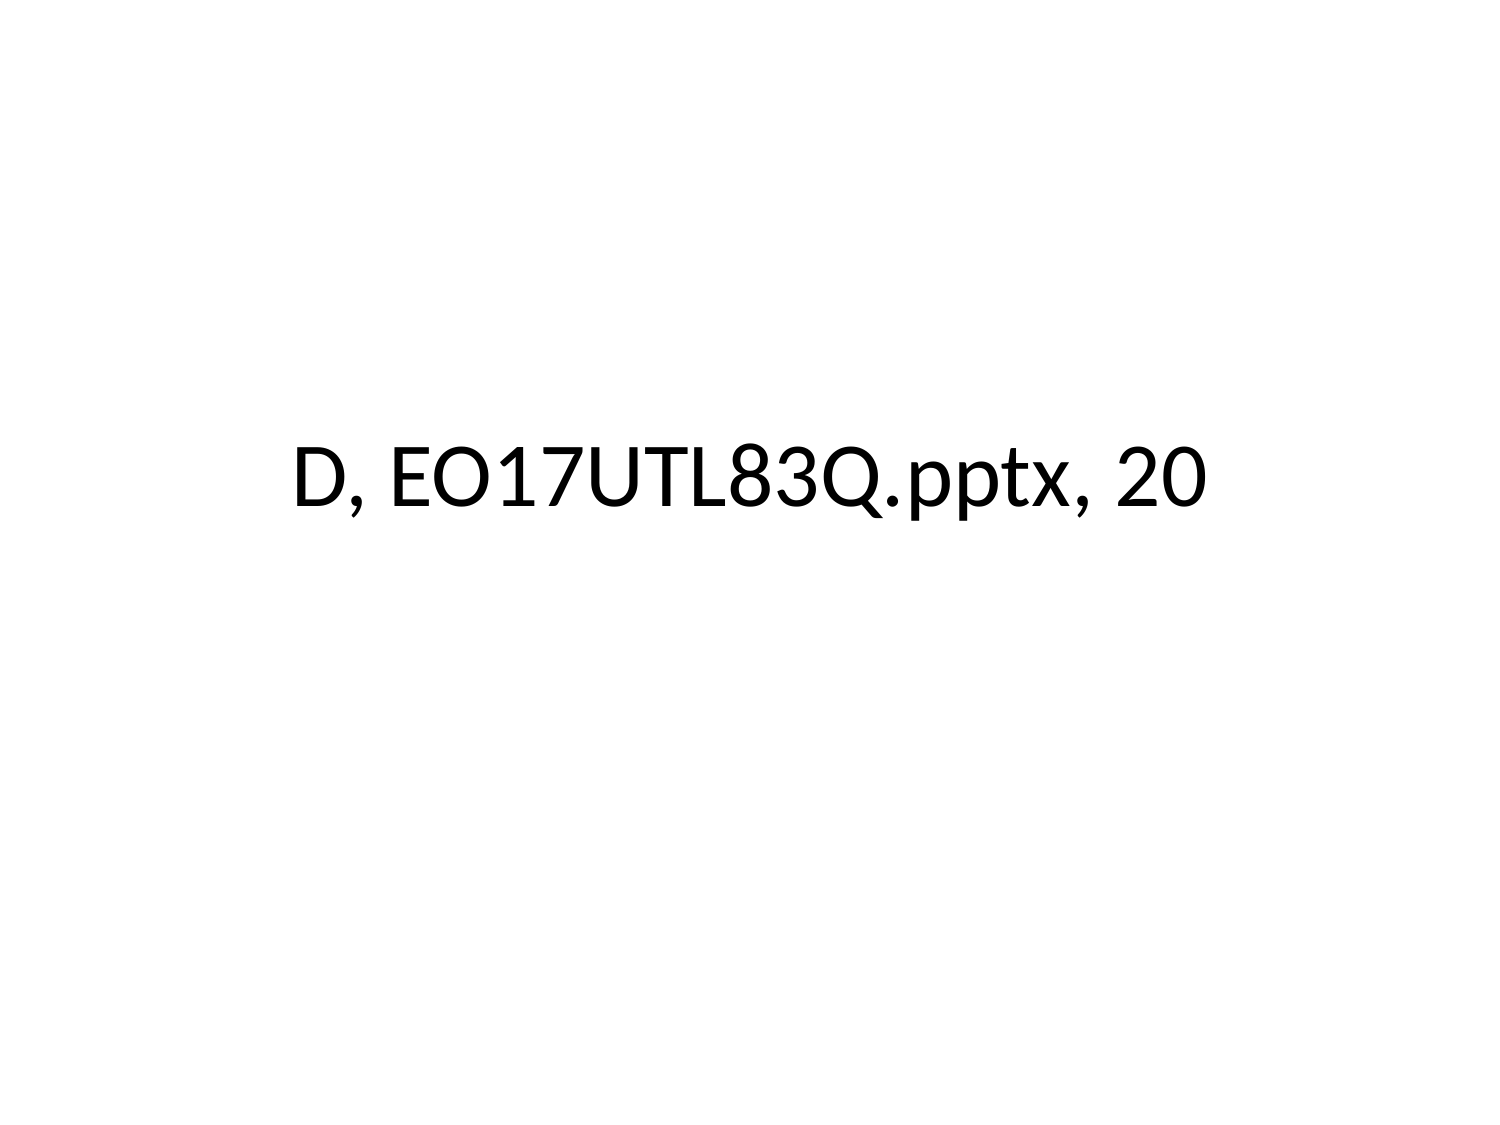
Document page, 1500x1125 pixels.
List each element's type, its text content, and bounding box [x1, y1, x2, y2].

title D, EO17UTL83Q.pptx, 20 [112, 349, 1388, 591]
